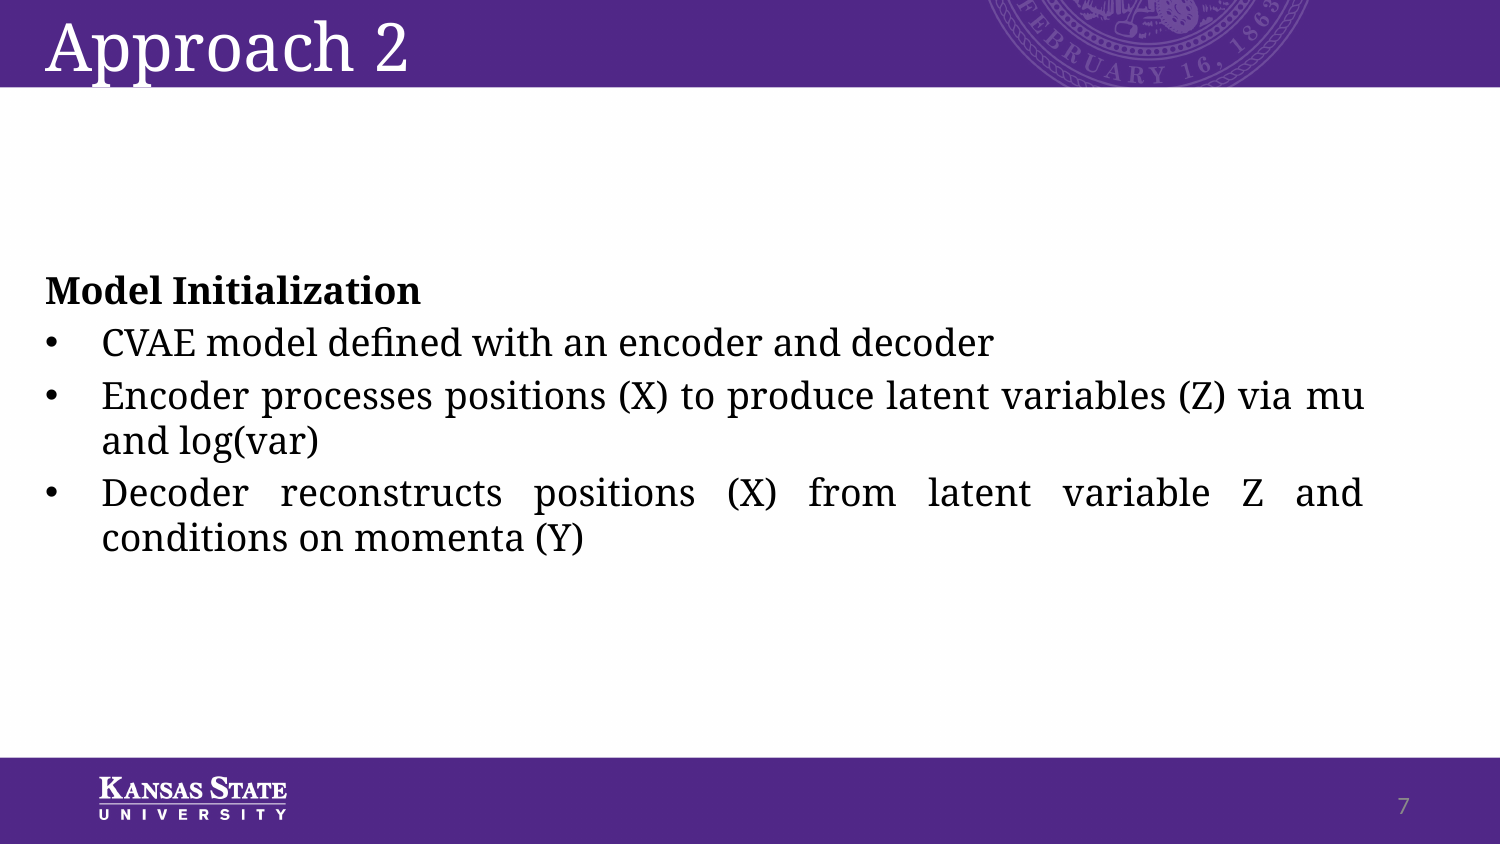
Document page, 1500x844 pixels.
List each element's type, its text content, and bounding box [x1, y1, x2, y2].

title Approach 2 [30, 7, 1380, 83]
slide_number 7 [1074, 782, 1425, 828]
picture [0, 0, 1500, 844]
list Model Initialization CVAE model defined with an encoder and decoder Encoder processes positions (X) to produce latent variables (Z) via mu and log(var) Decoder reconstructs positions (X) from latent variable Z and conditions on momenta (Y) [30, 259, 1380, 585]
